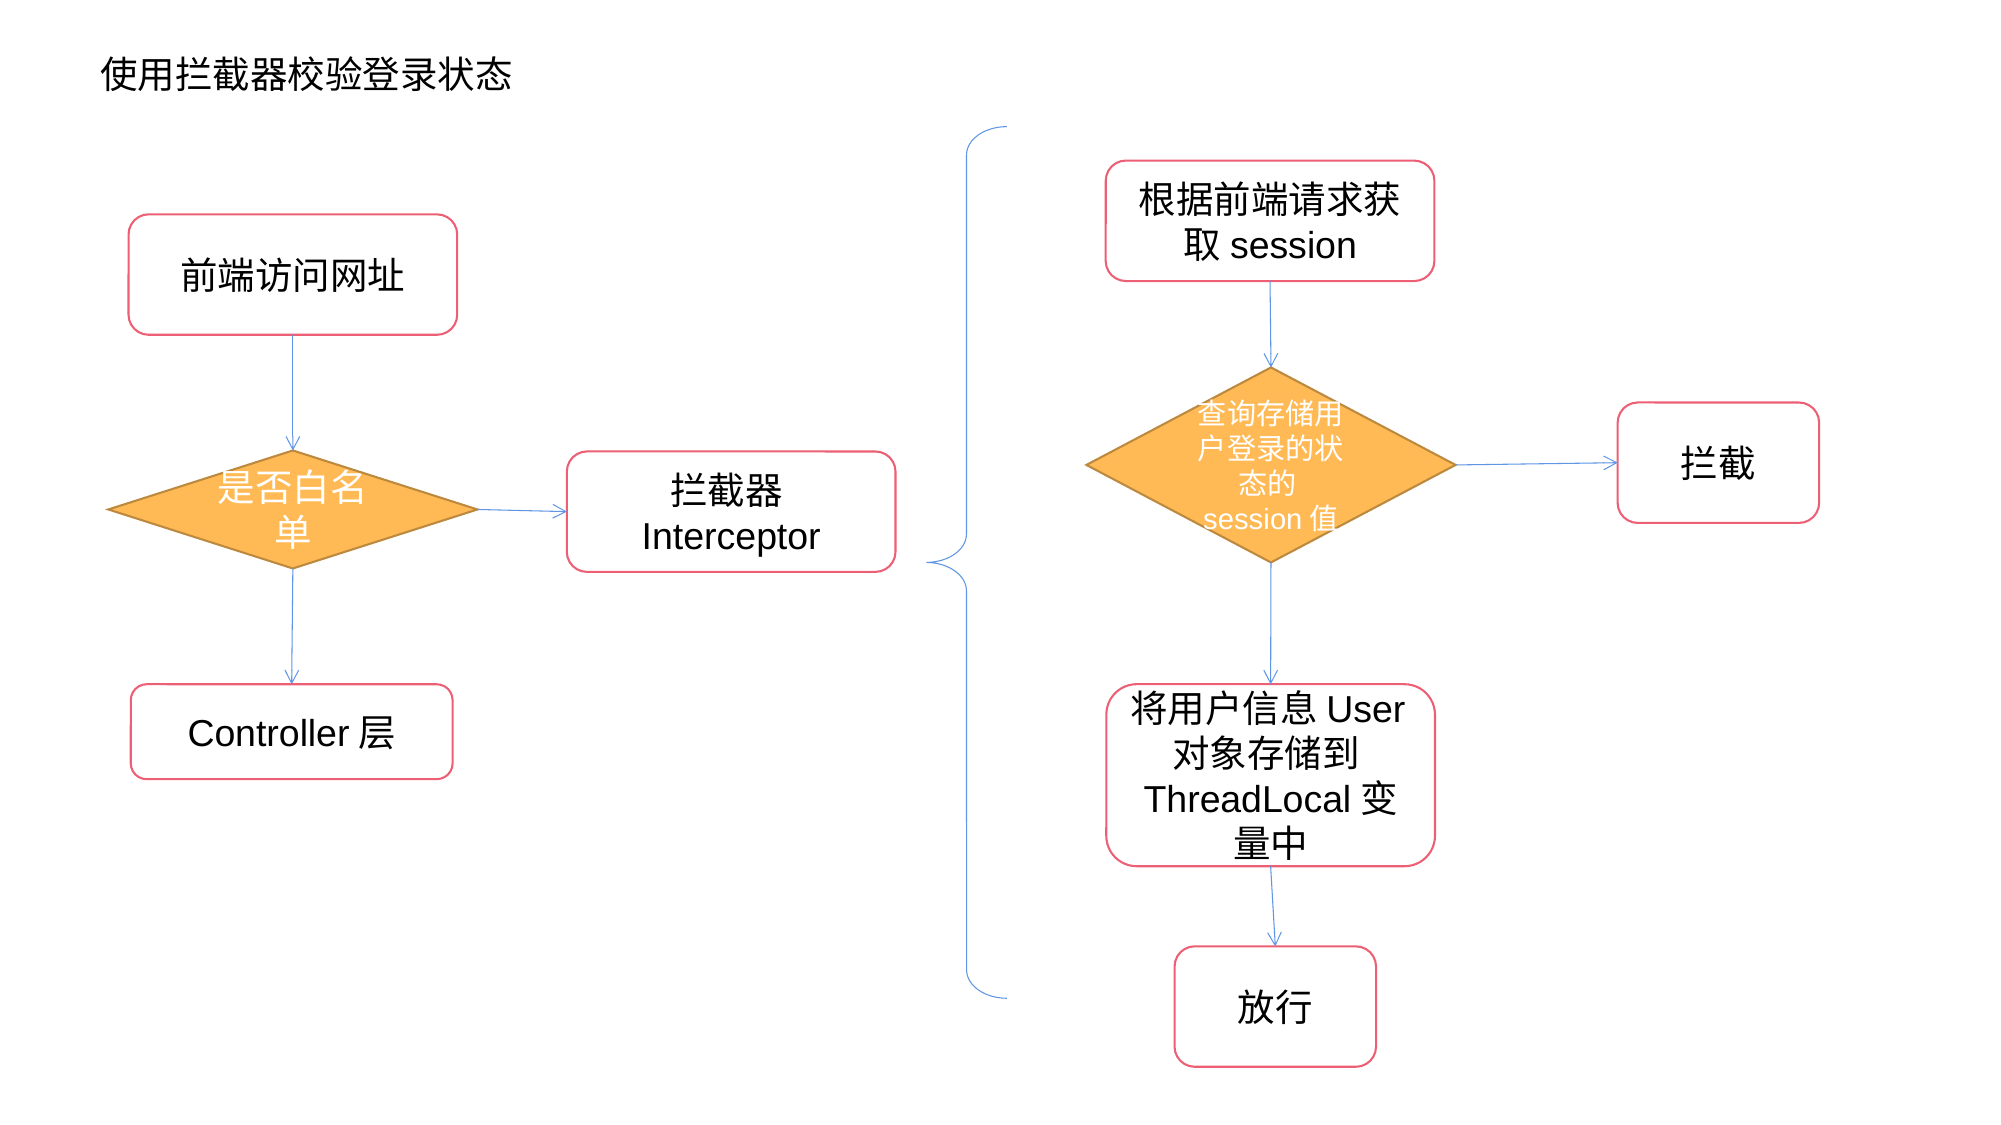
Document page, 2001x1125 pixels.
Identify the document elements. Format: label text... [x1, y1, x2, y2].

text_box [1270, 866, 1276, 947]
text_box 将用户信息User对象存储到ThreadLocal变量中 [1105, 683, 1437, 868]
text_box 根据前端请求获取session [1104, 159, 1436, 283]
text_box 使用拦截器校验登录状态 [85, 43, 537, 104]
text_box Controller层 [129, 683, 454, 781]
text_box 是否白名单 [104, 449, 477, 570]
text_box 放行 [1173, 945, 1378, 1068]
text_box 拦截 [1616, 401, 1821, 524]
text_box 拦截器Interceptor [565, 450, 897, 573]
text_box 前端访问网址 [127, 213, 459, 336]
text_box [926, 126, 1007, 999]
text_box 查询存储用户登录的状态的session值 [1084, 366, 1456, 564]
